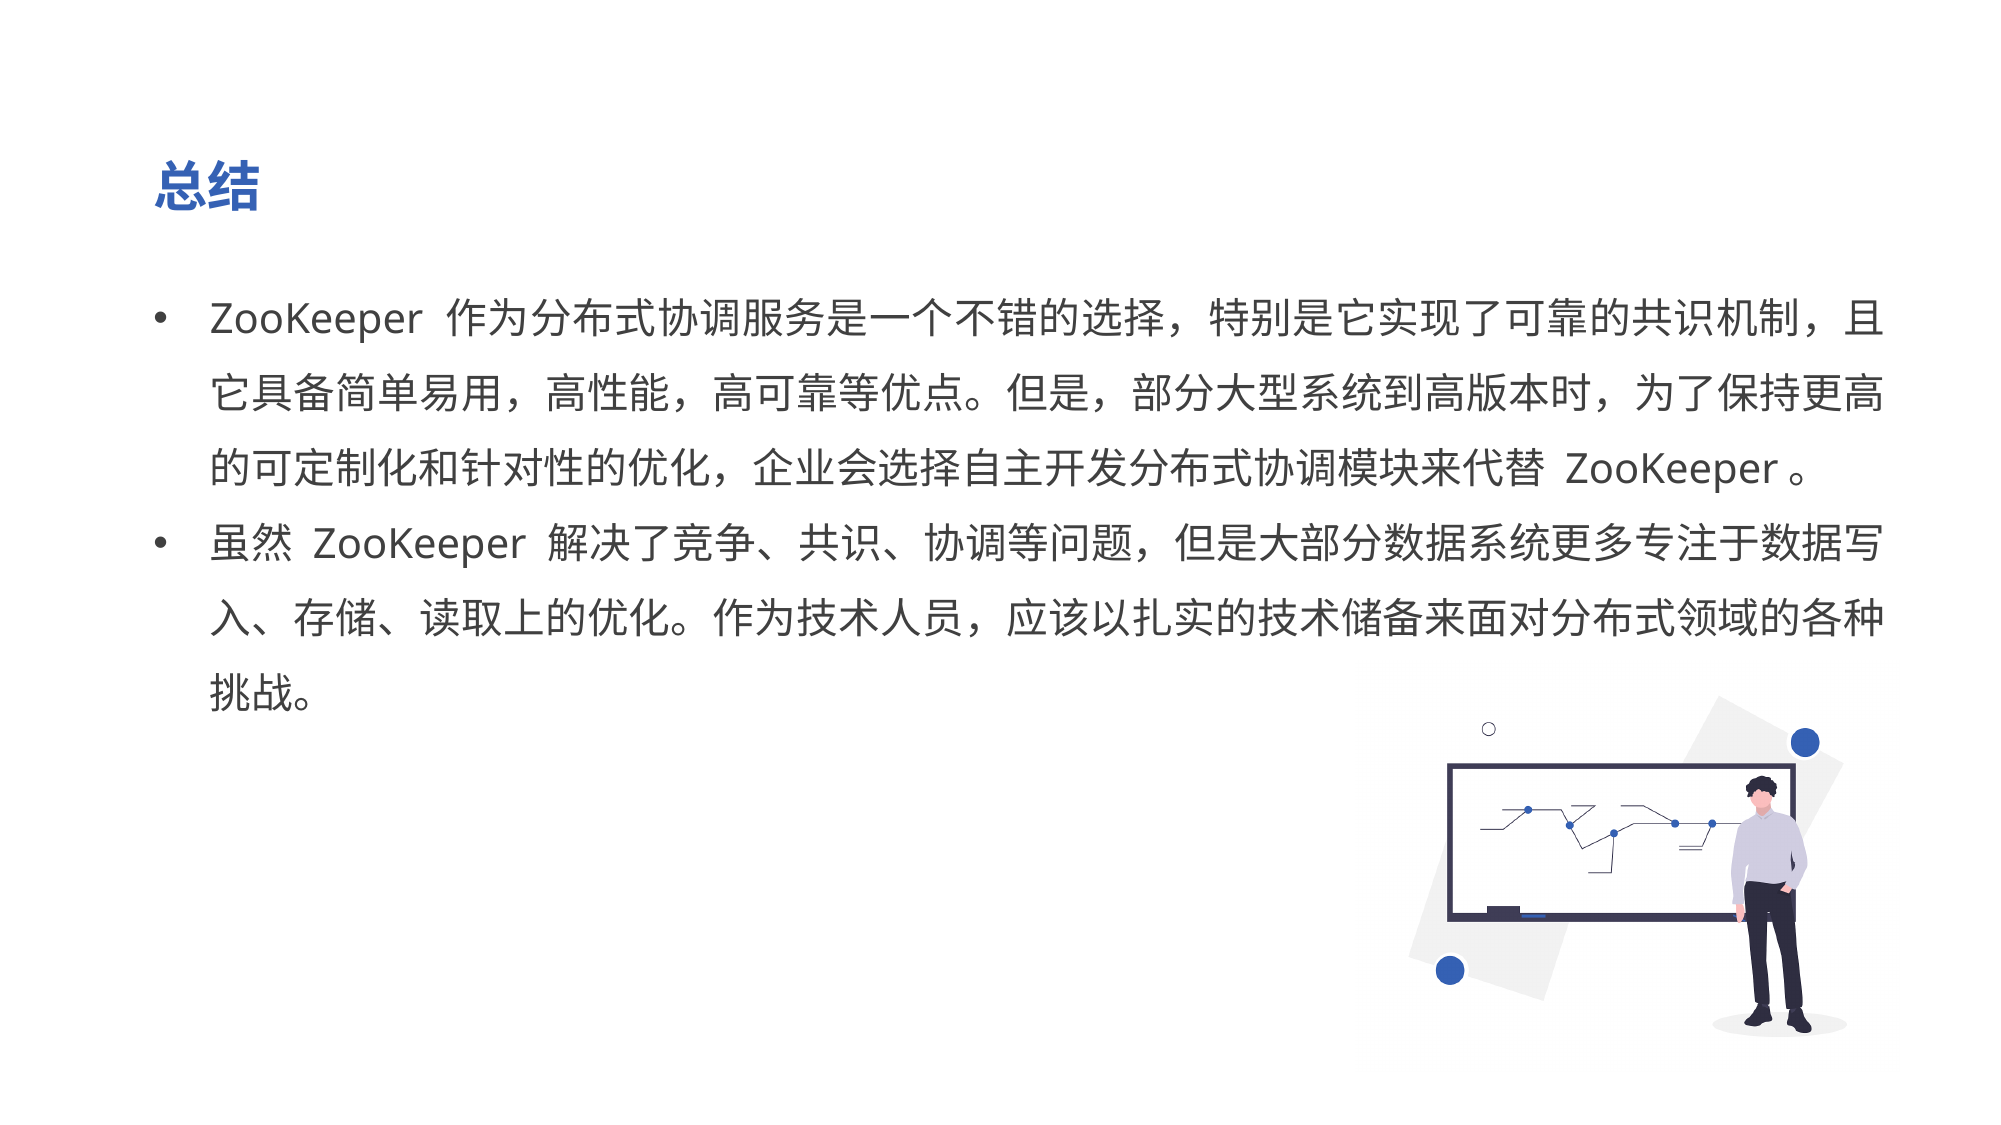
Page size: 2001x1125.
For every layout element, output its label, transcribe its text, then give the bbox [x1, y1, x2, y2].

text_box ZooKeeper 作为分布式协调服务是一个不错的选择，特别是它实现了可靠的共识机制，且它具备简单易用，高性能，高可靠等优点。但是，部分大型系统到高版本时，为了保持更高的可定制化和针对性的优化，企业会选择自主开发分布式协调模块来代替 ZooKeeper。 虽然 ZooKeeper 解决了竞争、共识、协调等问题，但是大部分数据系统更多专注于数据写入、存储、读取上的优化。作为技术人员，应该以扎实的技术储备来面对分布式领域的各种挑战。 [138, 259, 1900, 725]
text_box 总结 [138, 145, 1762, 225]
picture [1355, 660, 1900, 1072]
